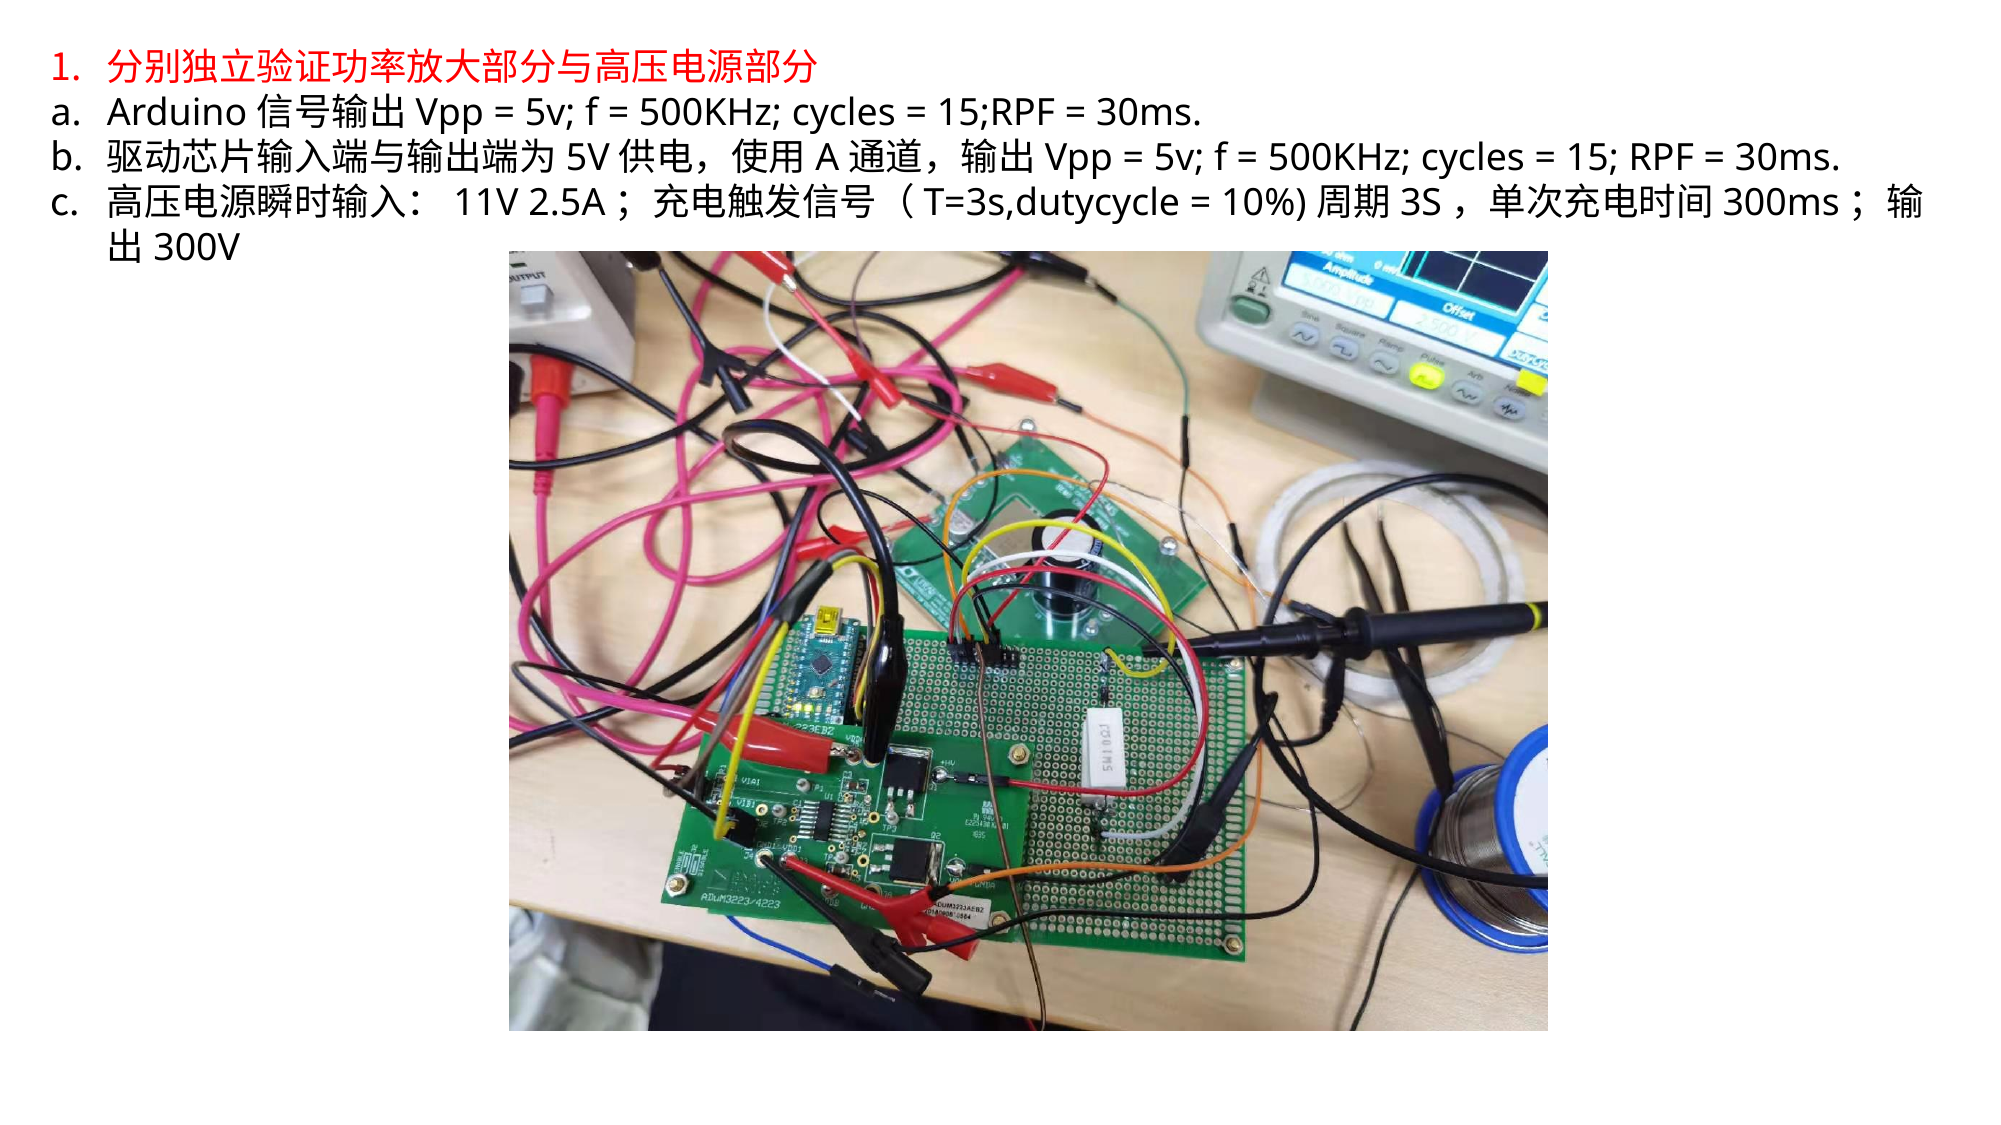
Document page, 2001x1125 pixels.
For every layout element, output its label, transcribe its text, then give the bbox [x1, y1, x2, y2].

text_box 分别独立验证功率放大部分与高压电源部分 Arduino信号输出Vpp = 5v; f = 500KHz; cycles = 15;RPF = 30ms. 驱动芯片输入端与输出端为5V供电，使用A通道，输出Vpp = 5v; f = 500KHz; cycles = 15; RPF = 30ms. 高压电源瞬时输入：11V 2.5A；充电触发信号（T=3s,dutycycle = 10%)周期3S，单次充电时间300ms；输出300V [35, 35, 1958, 276]
picture [509, 251, 1548, 1031]
